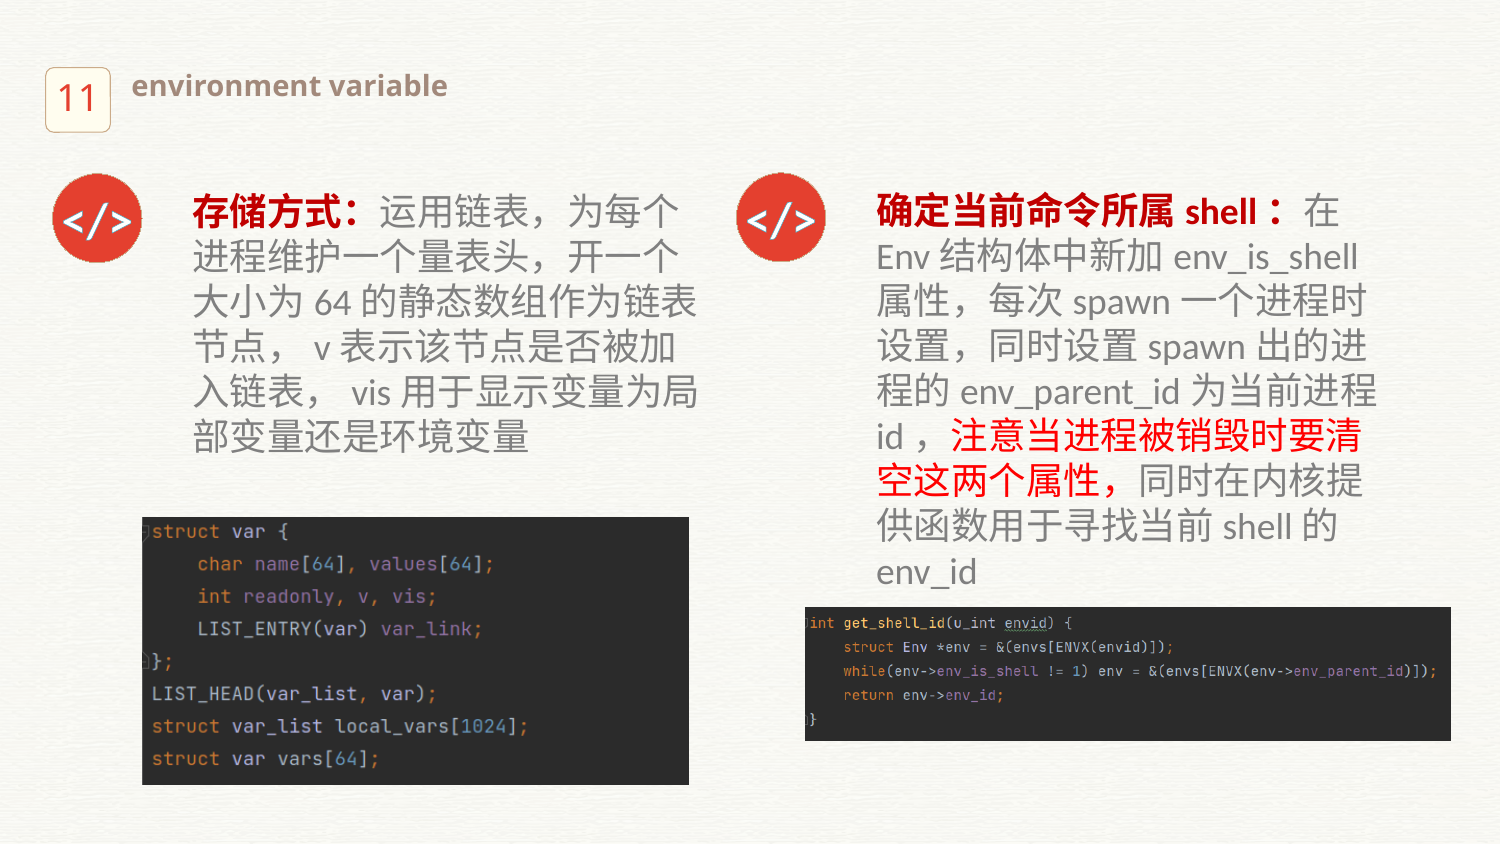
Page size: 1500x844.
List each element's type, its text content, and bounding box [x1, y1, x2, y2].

text_box [73, 256, 121, 263]
text_box [757, 255, 805, 262]
text_box 确定当前命令所属shell：在Env结构体中新加env_is_shell属性，每次spawn一个进程时设置，同时设置spawn出的进程的env_parent_id为当前进程id，注意当进程被销毁时要清空这两个属性，同时在内核提供函数用于寻找当前shell的env_id [861, 179, 1411, 600]
text_box [74, 173, 121, 180]
text_box 存储方式：运用链表，为每个进程维护一个量表头，开一个大小为64的静态数组作为链表节点，v表示该节点是否被加入链表，vis用于显示变量为局部变量还是环境变量 [177, 180, 727, 466]
picture [0, 0, 1500, 844]
text_box [758, 172, 804, 179]
text_box </> [685, 179, 861, 255]
list environment variable [116, 59, 1411, 130]
text_box </> [1, 180, 177, 256]
